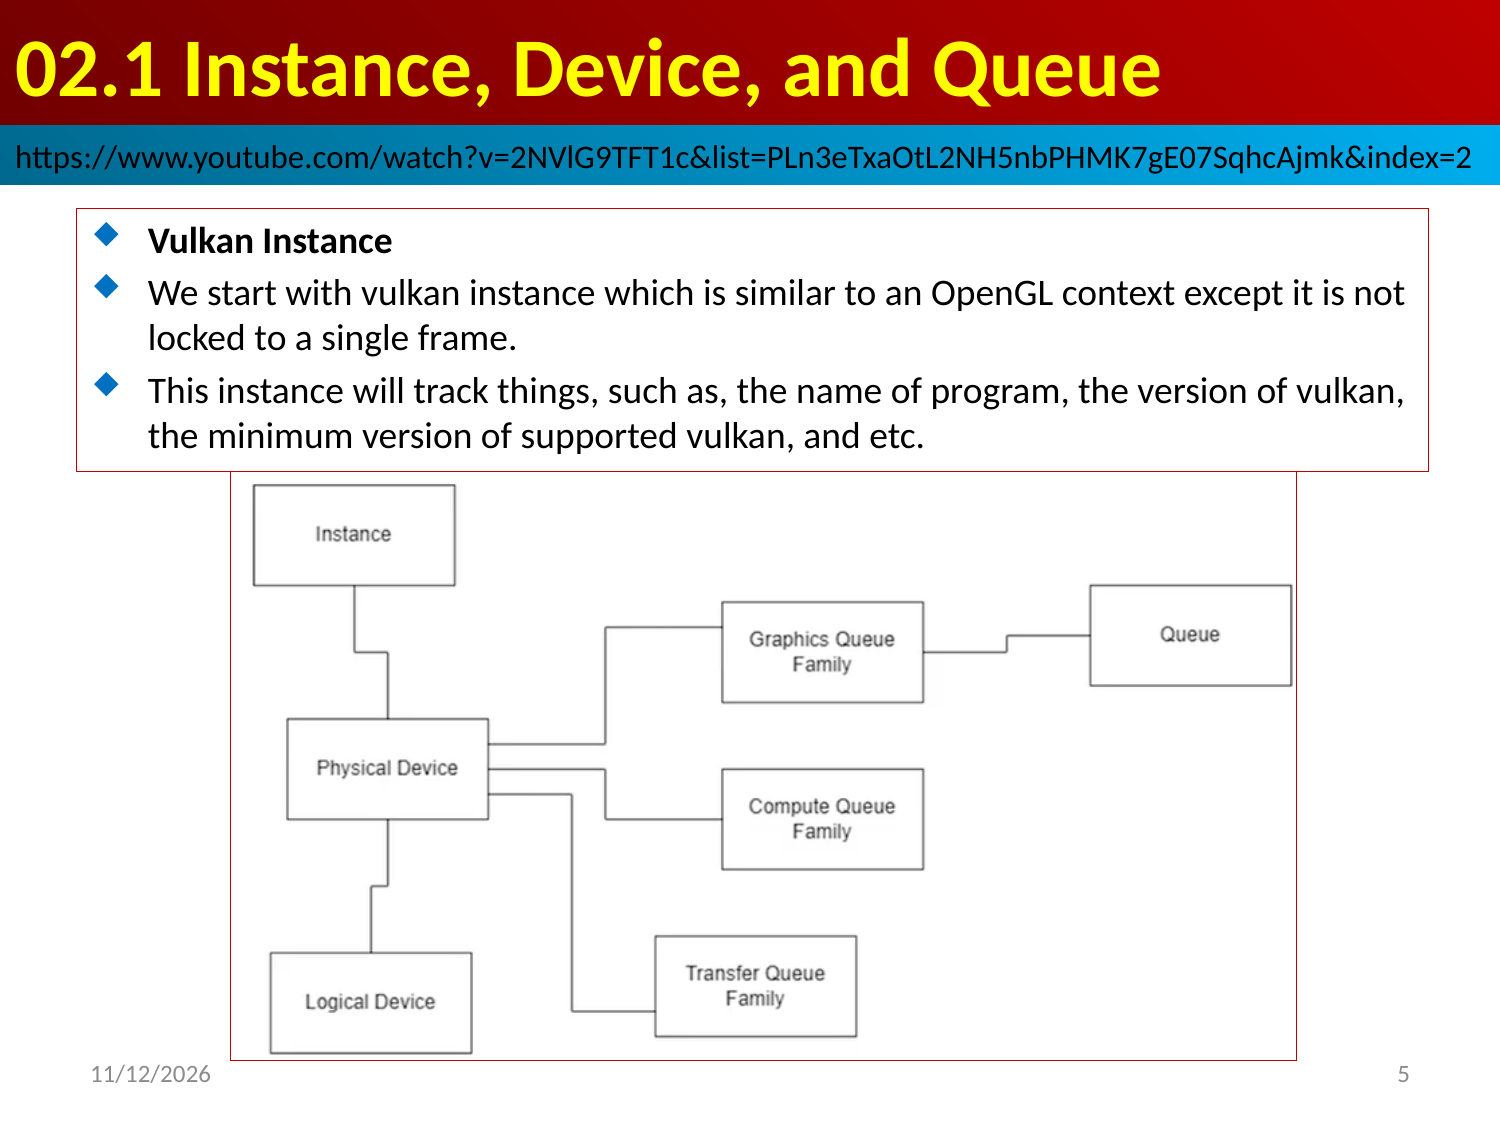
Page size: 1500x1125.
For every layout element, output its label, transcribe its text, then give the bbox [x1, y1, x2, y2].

picture [229, 470, 1297, 1061]
title 02.1 Instance, Device, and Queue [0, 0, 1500, 125]
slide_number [75, 1042, 425, 1103]
slide_number 5 [1074, 1042, 1425, 1103]
subtitle Vulkan Instance We start with vulkan instance which is similar to an OpenGL context except it is not locked to a single frame. This instance will track things, such as, the name of program, the version of vulkan, the minimum version of supported vulkan, and etc. [76, 208, 1429, 472]
text_box https://www.youtube.com/watch?v=2NVlG9TFT1c&list=PLn3eTxaOtL2NH5nbPHMK7gE07SqhcAjmk&index=2 [0, 125, 1500, 185]
